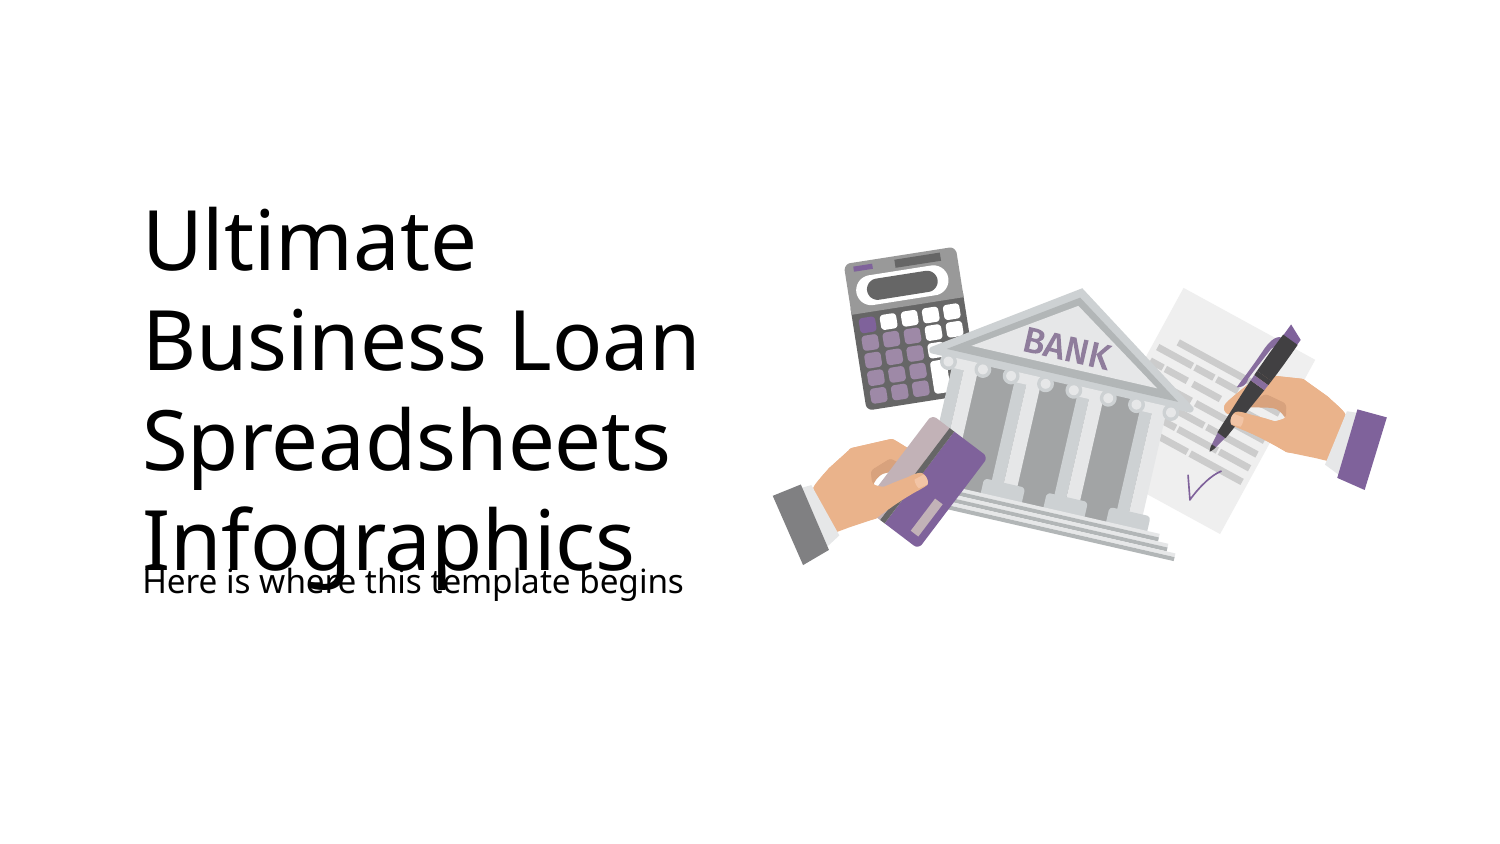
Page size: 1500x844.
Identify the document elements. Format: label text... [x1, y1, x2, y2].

subtitle Here is where this template begins [127, 545, 768, 616]
title Ultimate Business Loan Spreadsheets Infographics [127, 228, 768, 545]
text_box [791, 269, 1373, 625]
